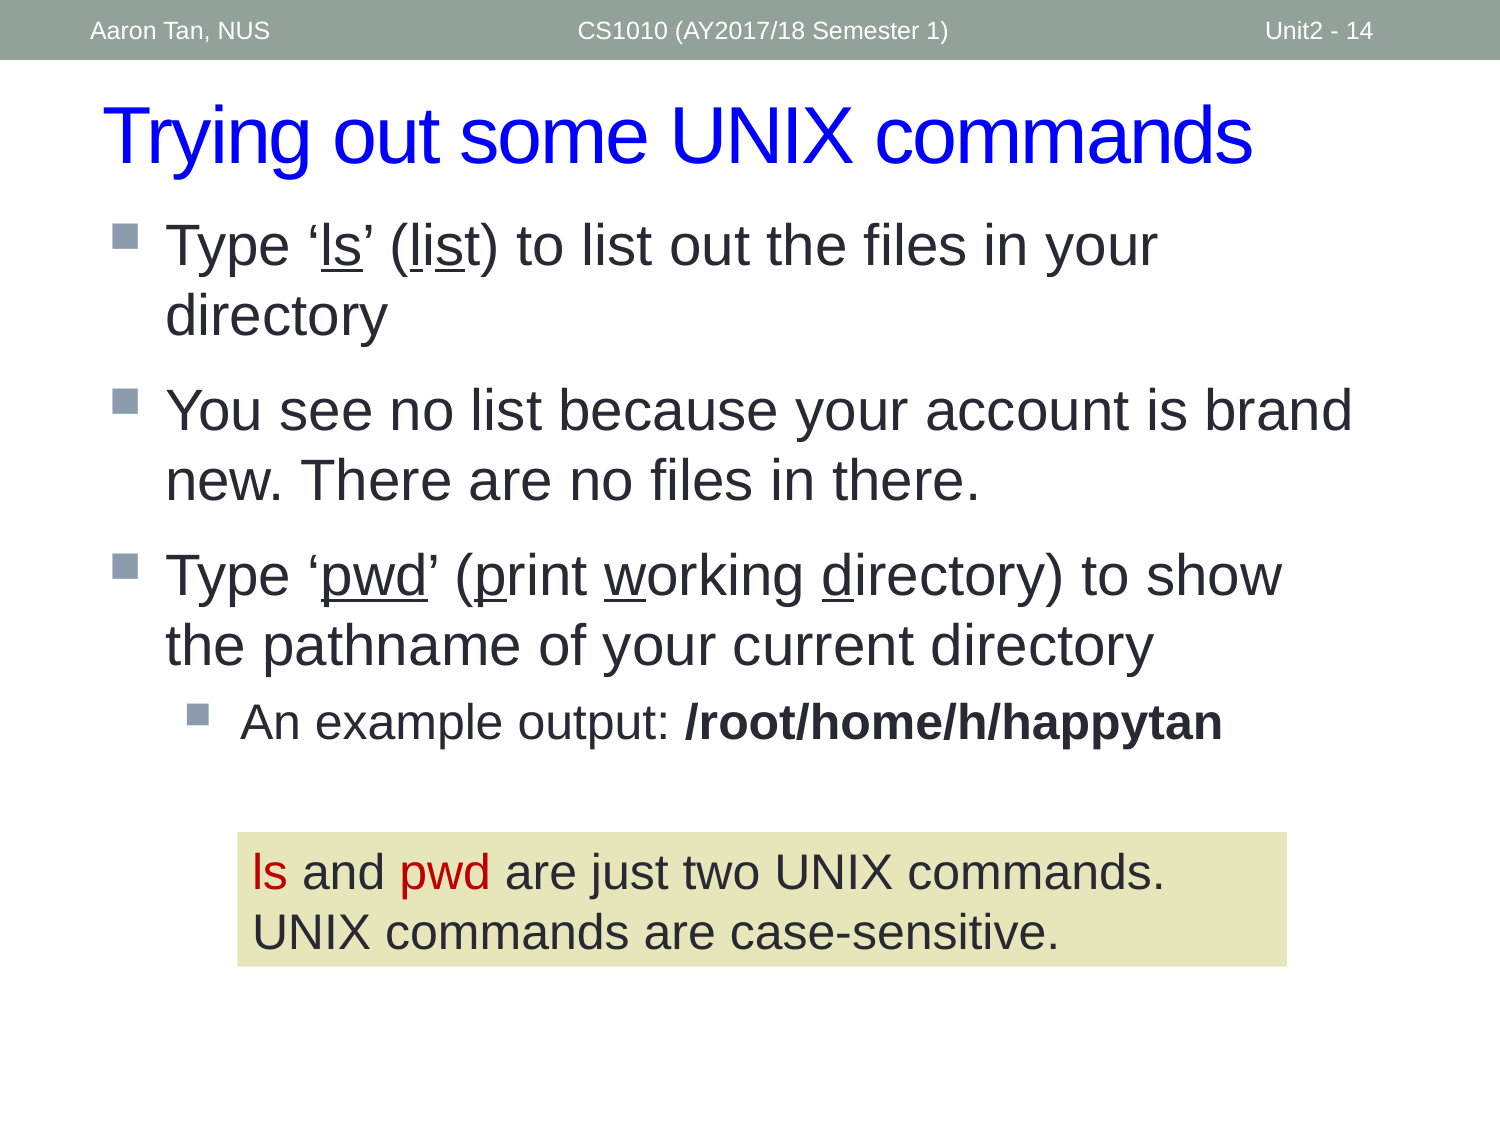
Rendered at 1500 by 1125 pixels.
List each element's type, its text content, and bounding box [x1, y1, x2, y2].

text_box ls and pwd are just two UNIX commands. UNIX commands are case-sensitive. [237, 832, 1288, 967]
footer CS1010 (AY2017/18 Semester 1) [562, 3, 1238, 57]
text_box Type ‘ls’ (list) to list out the files in your directory You see no list because your account is brand new. There are no files in there. Type ‘pwd’ (print working directory) to show the pathname of your current directory An example output: /root/home/h/happytan [94, 199, 1375, 784]
slide_number Aaron Tan, NUS [75, 3, 550, 57]
slide_number Unit2 - 14 [1250, 3, 1425, 57]
title Trying out some UNIX commands [87, 75, 1425, 188]
